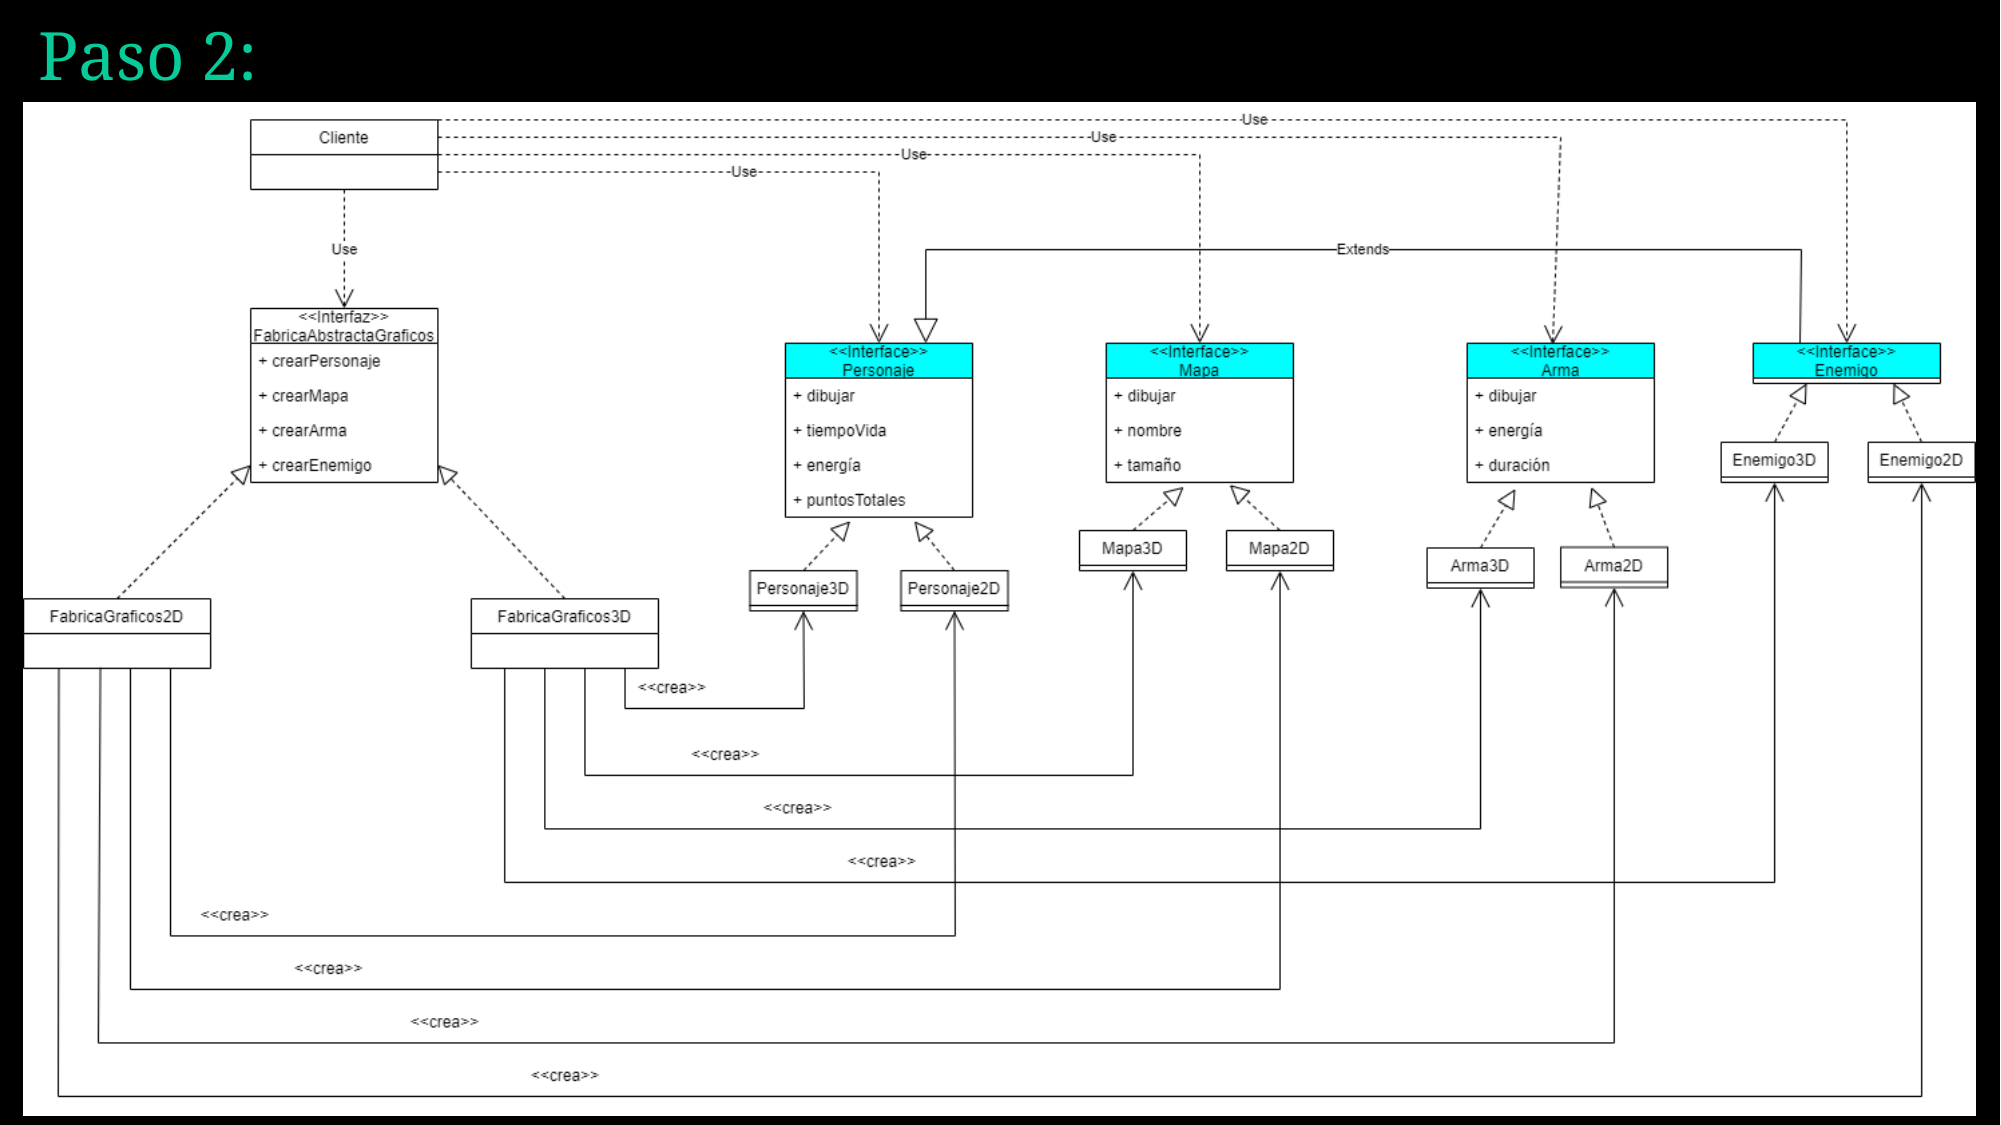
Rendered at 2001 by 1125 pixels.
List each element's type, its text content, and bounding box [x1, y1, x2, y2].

picture [23, 102, 1976, 1116]
title Paso 2: [23, 0, 1599, 102]
